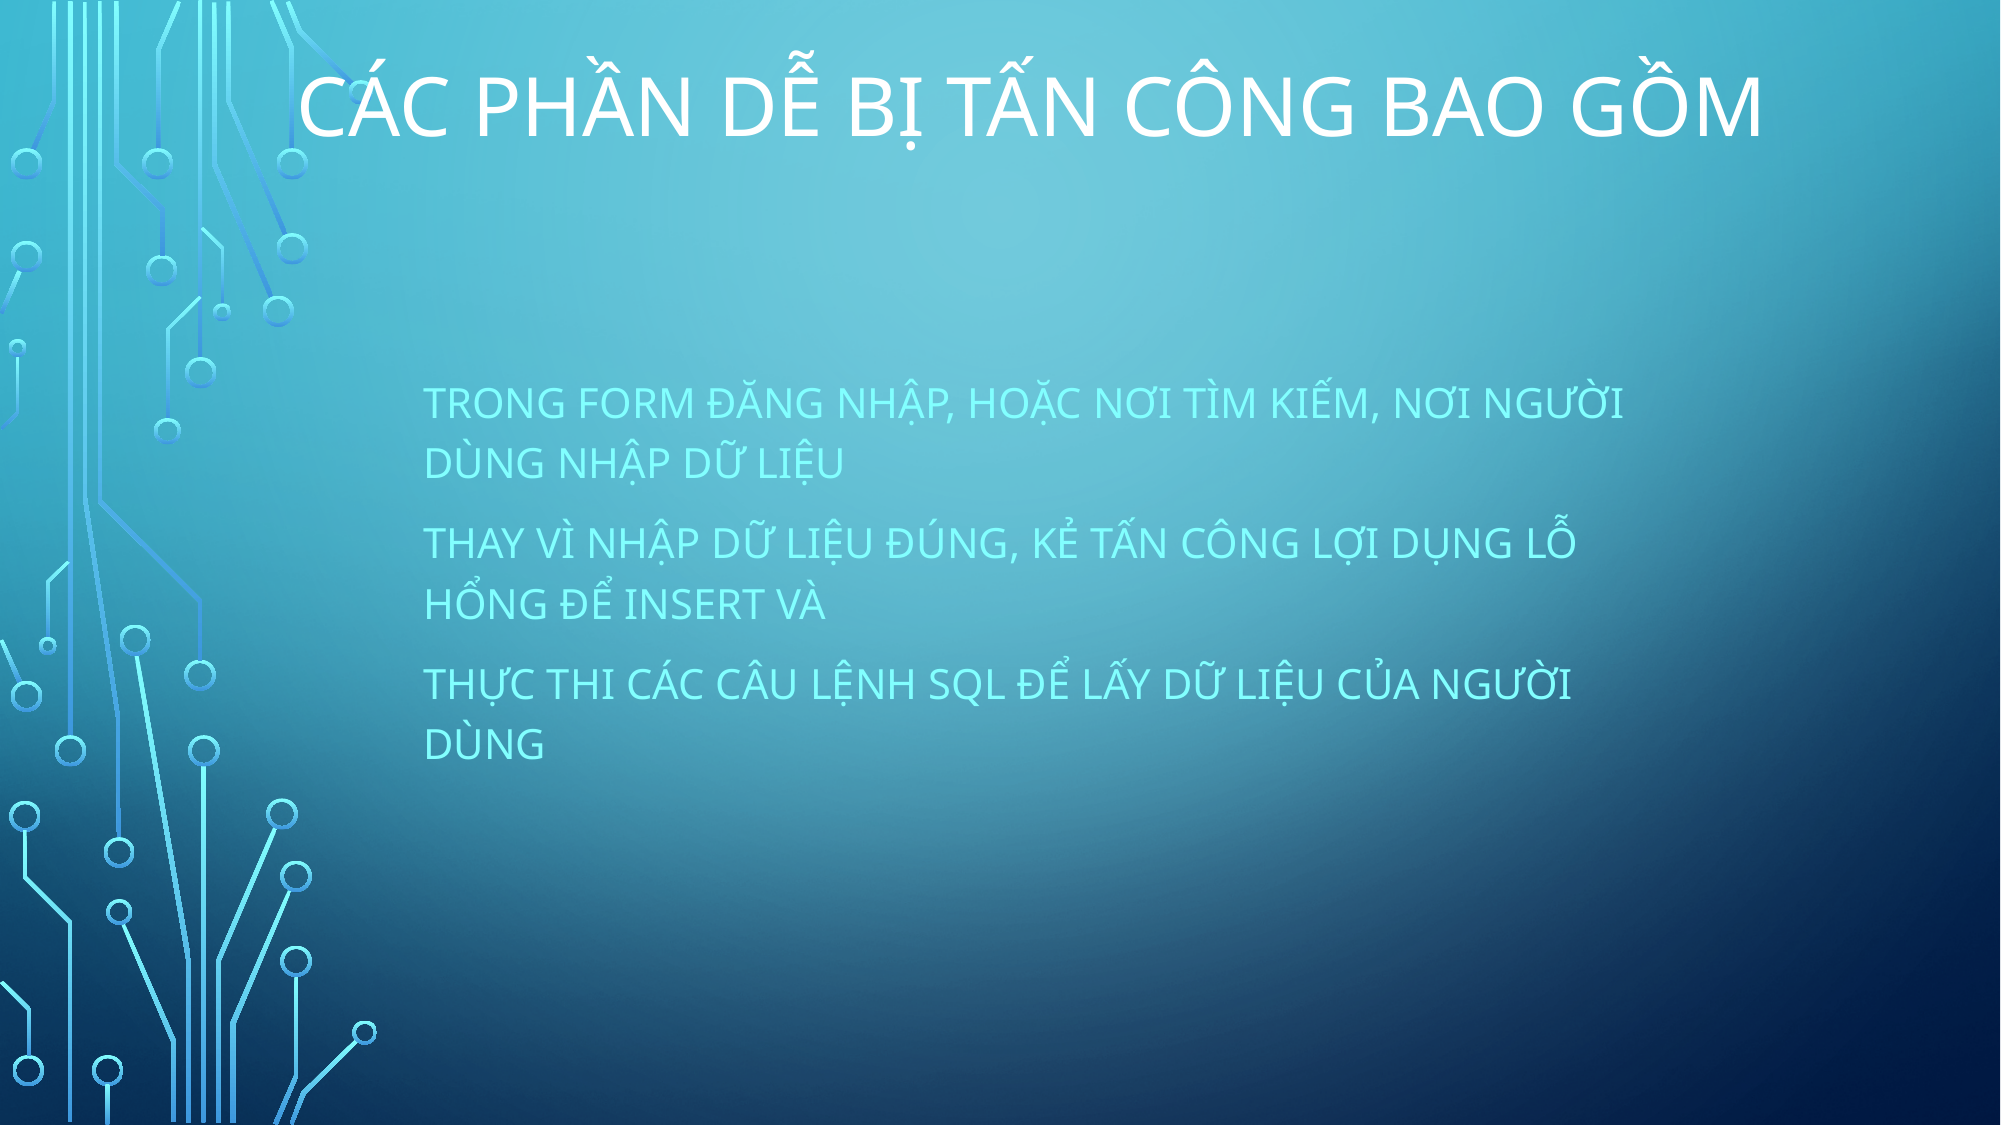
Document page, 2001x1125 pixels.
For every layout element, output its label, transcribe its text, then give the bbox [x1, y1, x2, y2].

subtitle trong form đăng nhập, hoặc nơi tìm kiếm, nơi người dùng nhập dữ liệu Thay vì nhập dữ liệu đúng, kẻ tấn công lợi dụng lỗ hổng để insert và thực thi các câu lệnh SQL để lấy dữ liệu của người dùng [408, 358, 1661, 1066]
title Các phần dễ bị tấn công bao gồm [281, 0, 1811, 162]
